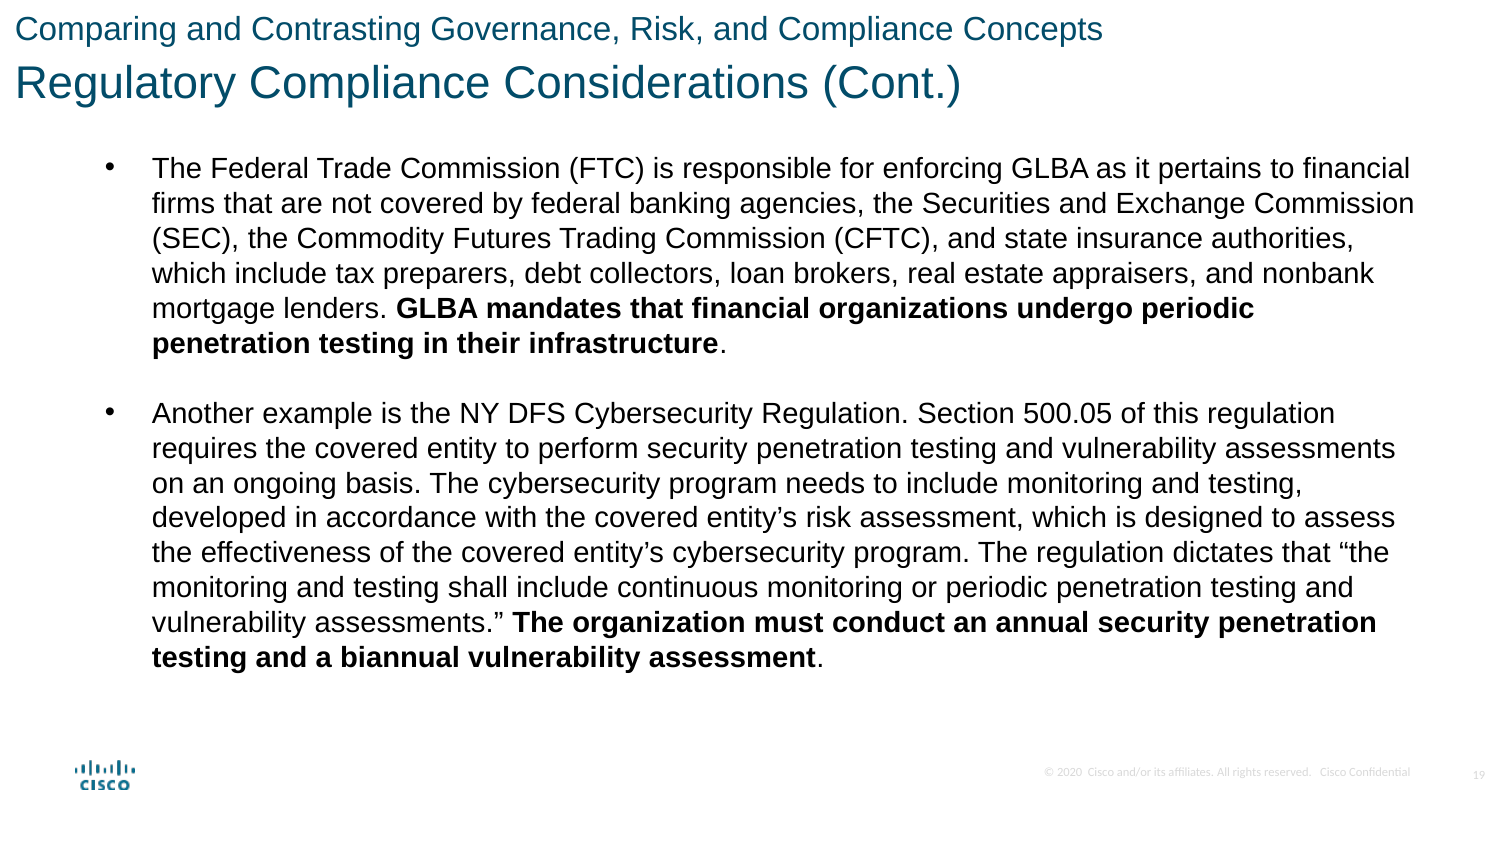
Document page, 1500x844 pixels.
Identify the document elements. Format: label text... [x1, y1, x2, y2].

list Regulatory Compliance Considerations (Cont.) [0, 45, 1500, 118]
slide_number 19 [1425, 759, 1500, 797]
text_box The Federal Trade Commission (FTC) is responsible for enforcing GLBA as it pertains to financial firms that are not covered by federal banking agencies, the Securities and Exchange Commission (SEC), the Commodity Futures Trading Commission (CFTC), and state insurance authorities, which include tax preparers, debt collectors, loan brokers, real estate appraisers, and nonbank mortgage lenders. GLBA mandates that financial organizations undergo periodic penetration testing in their infrastructure. Another example is the NY DFS Cybersecurity Regulation. Section 500.05 of this regulation requires the covered entity to perform security penetration testing and vulnerability assessments on an ongoing basis. The cybersecurity program needs to include monitoring and testing, developed in accordance with the covered entity’s risk assessment, which is designed to assess the effectiveness of the covered entity’s cybersecurity program. The regulation dictates that “the monitoring and testing shall include continuous monitoring or periodic penetration testing and vulnerability assessments.” The organization must conduct an annual security penetration testing and a biannual vulnerability assessment. [90, 141, 1433, 681]
list Comparing and Contrasting Governance, Risk, and Compliance Concepts [0, 0, 1500, 45]
picture [75, 759, 135, 790]
